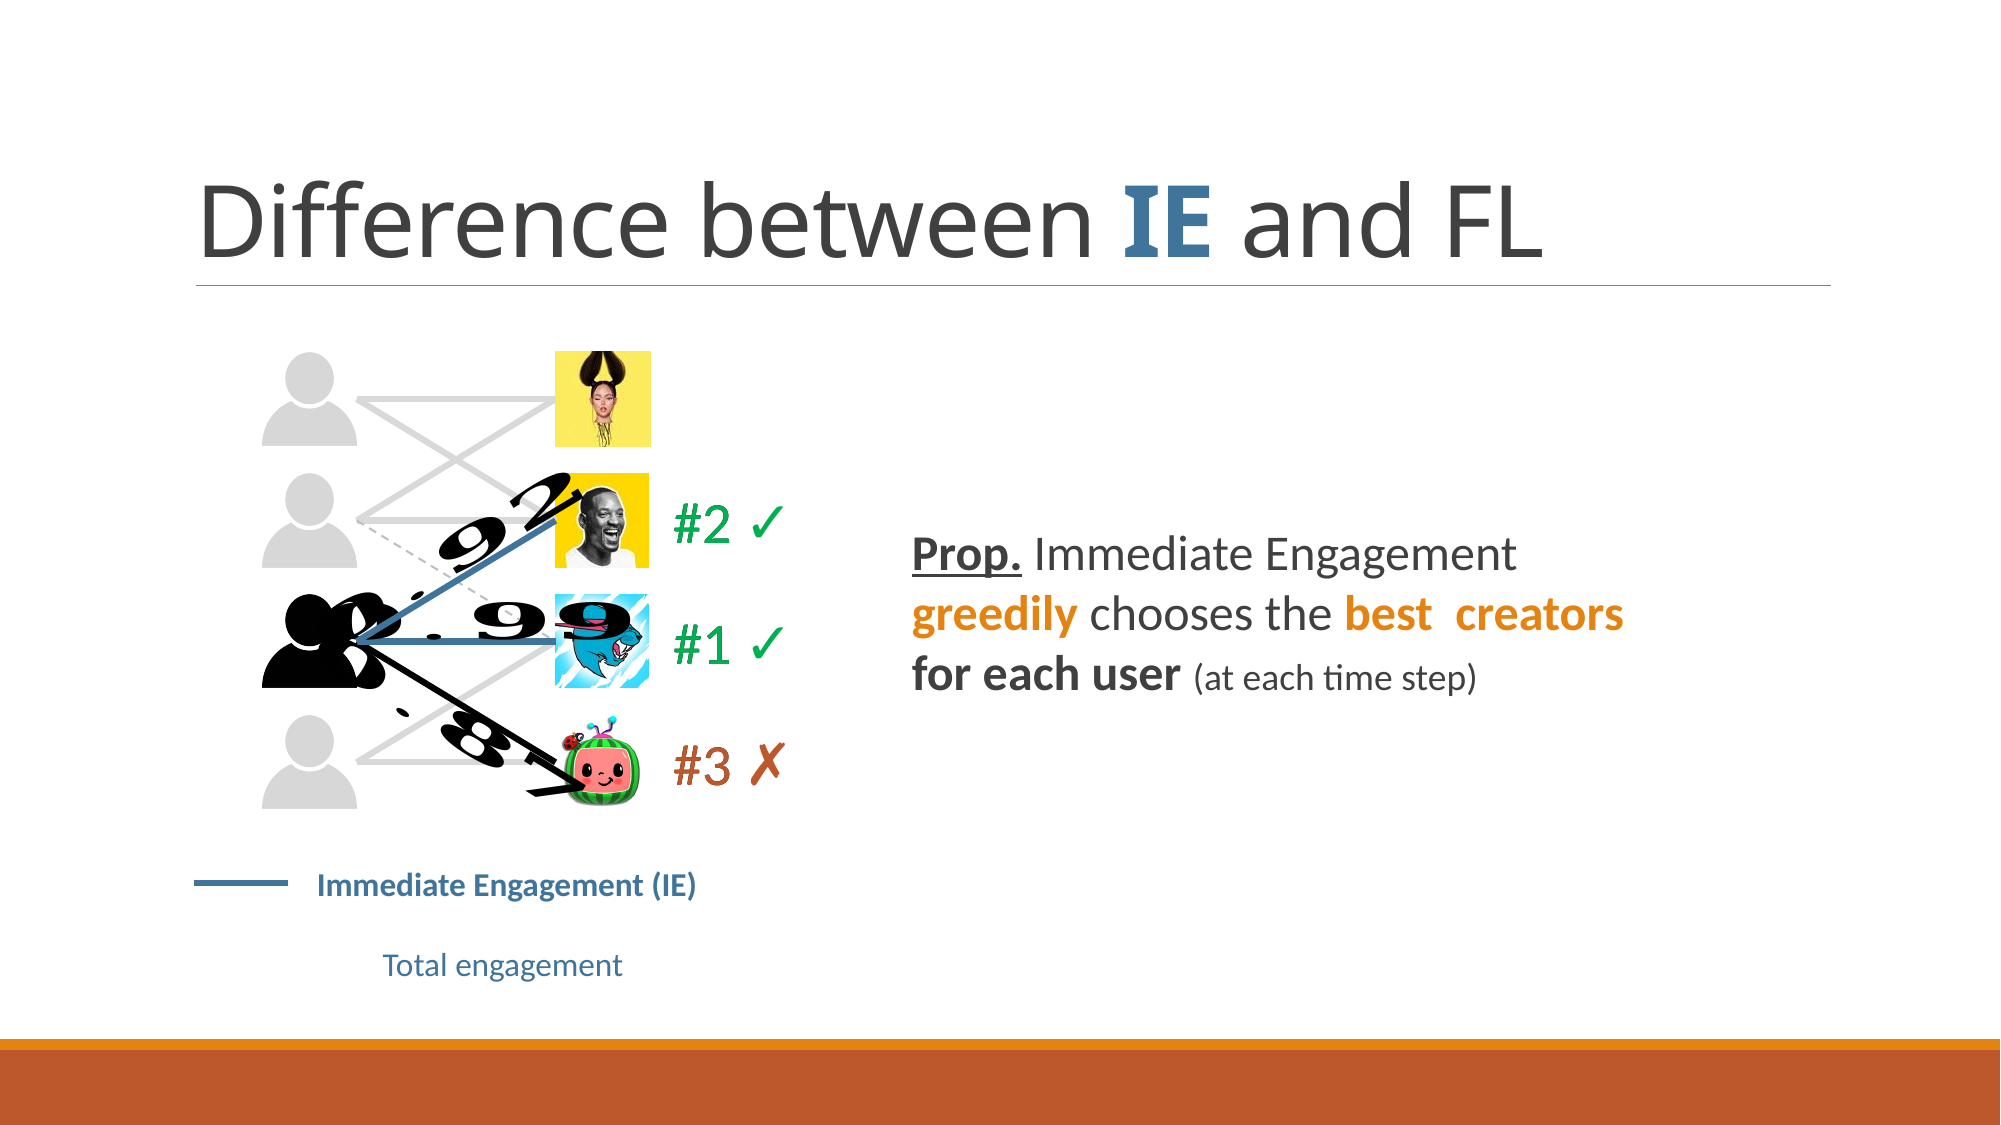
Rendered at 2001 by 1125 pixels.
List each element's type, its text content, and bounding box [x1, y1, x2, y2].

text_box #2 ✓ [658, 477, 974, 563]
picture [557, 473, 650, 568]
picture [557, 594, 650, 689]
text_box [356, 398, 557, 518]
text_box #3 ✗ [658, 719, 974, 805]
picture [261, 594, 356, 689]
title Difference between IE and FL [180, 47, 1830, 285]
picture [261, 351, 358, 446]
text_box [356, 649, 557, 763]
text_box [193, 854, 719, 993]
picture [554, 715, 650, 810]
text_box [356, 520, 557, 642]
text_box #1 ✓ [658, 598, 974, 684]
picture [261, 715, 358, 810]
picture [261, 473, 356, 568]
picture [554, 350, 652, 447]
